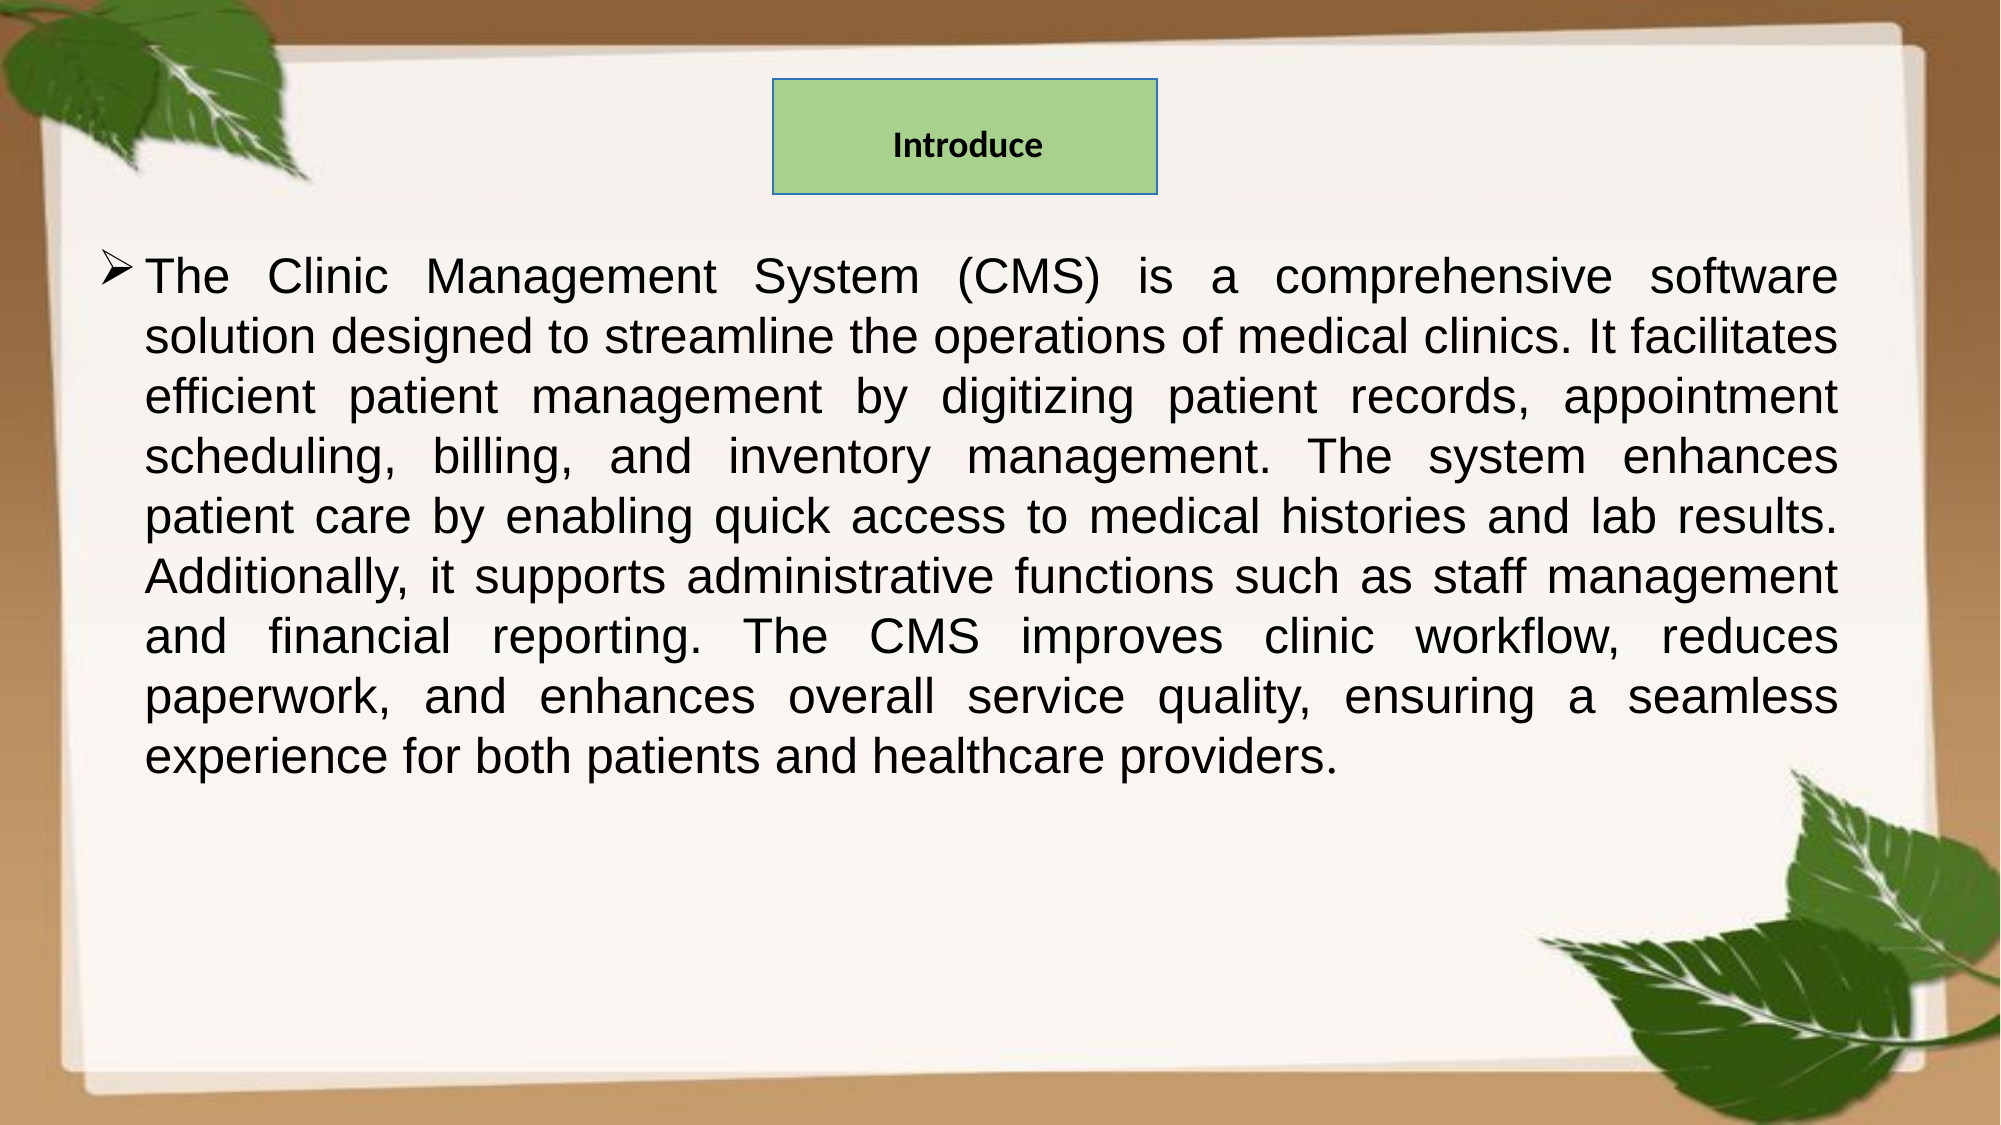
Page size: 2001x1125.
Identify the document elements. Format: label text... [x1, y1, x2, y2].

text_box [772, 79, 1158, 195]
picture [0, 0, 2001, 1125]
text_box The Clinic Management System (CMS) is a comprehensive software solution designed to streamline the operations of medical clinics. It facilitates efficient patient management by digitizing patient records, appointment scheduling, billing, and inventory management. The system enhances patient care by enabling quick access to medical histories and lab results. Additionally, it supports administrative functions such as staff management and financial reporting. The CMS improves clinic workflow, reduces paperwork, and enhances overall service quality, ensuring a seamless experience for both patients and healthcare providers. [82, 236, 1855, 1021]
